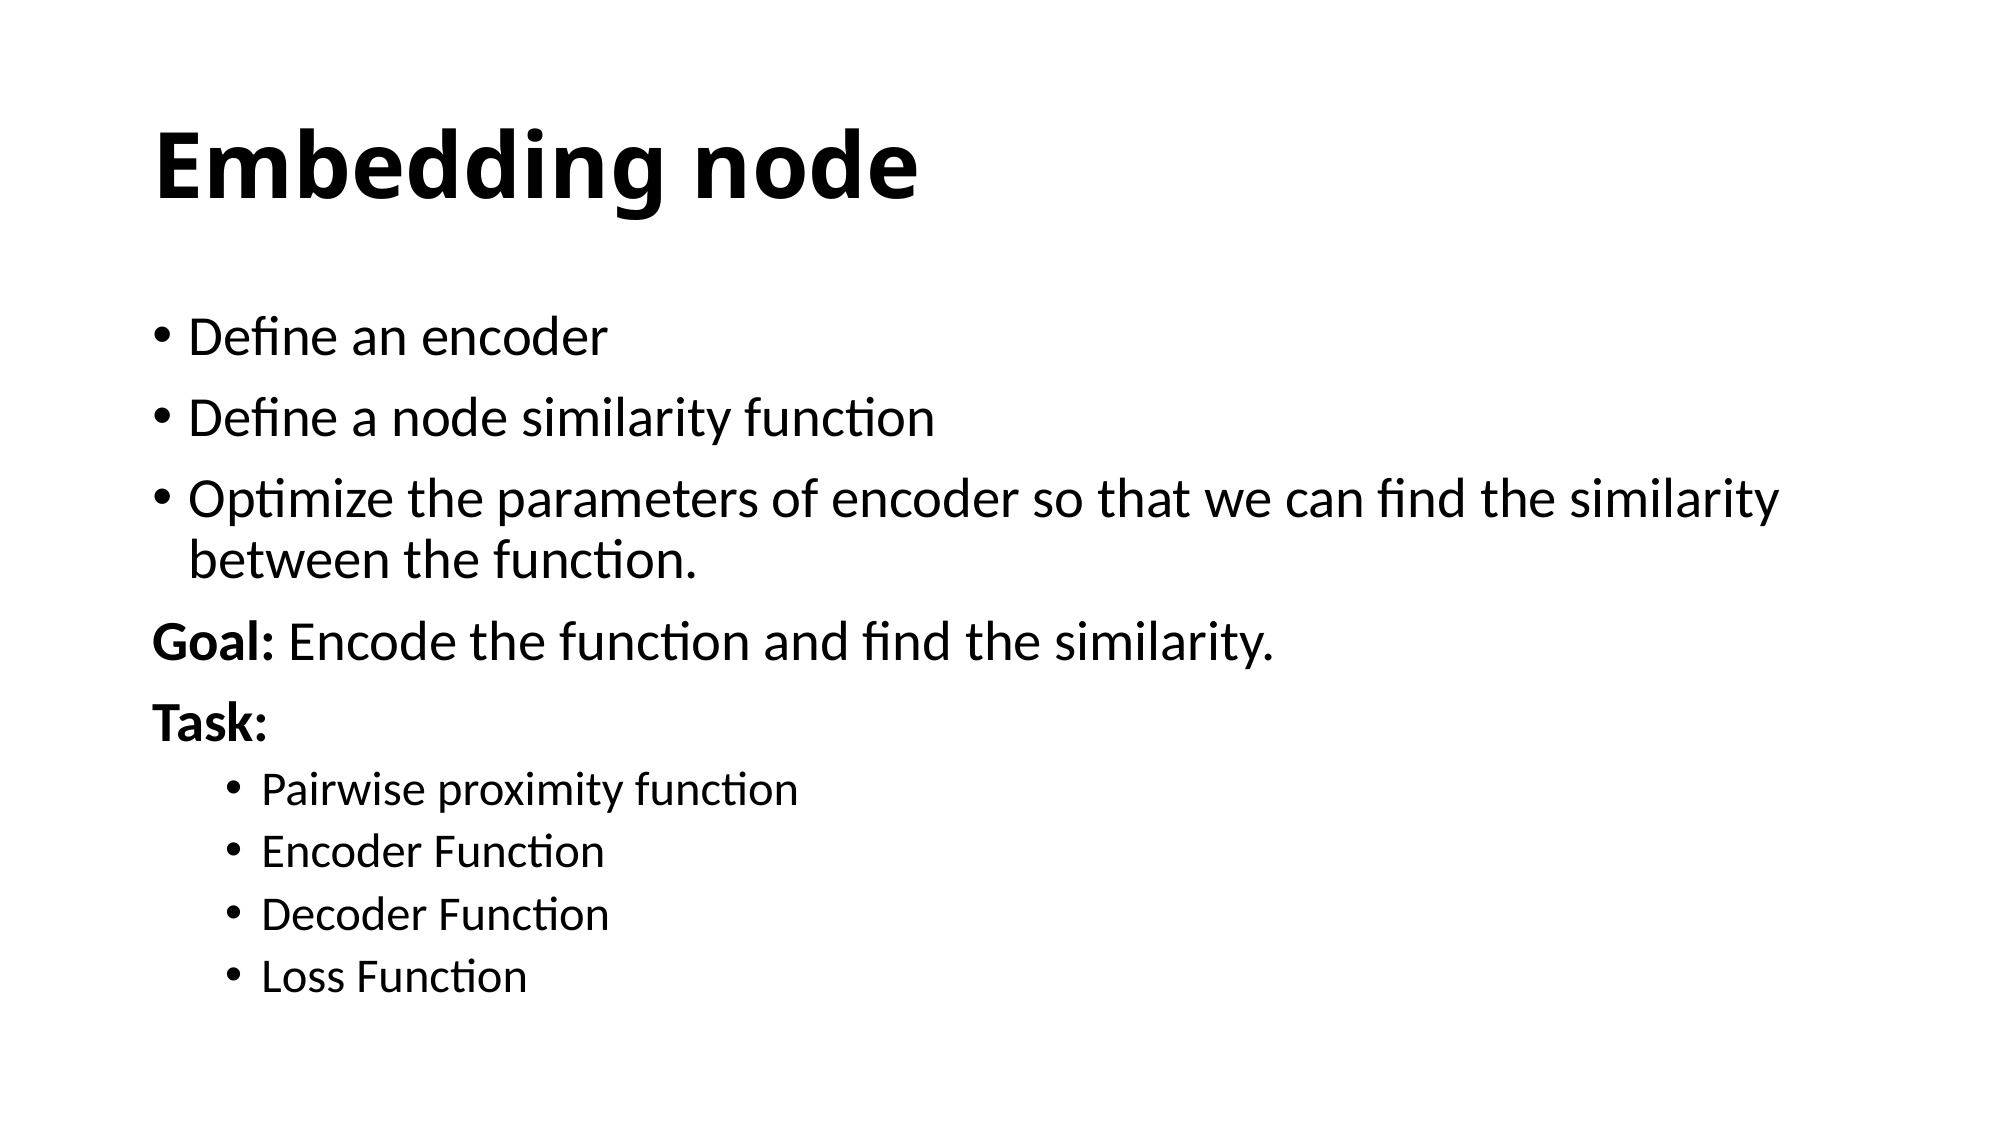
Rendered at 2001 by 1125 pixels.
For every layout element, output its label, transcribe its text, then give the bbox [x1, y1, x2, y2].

list Define an encoder Define a node similarity function Optimize the parameters of encoder so that we can find the similarity between the function. Goal: Encode the function and find the similarity. Task: Pairwise proximity function Encoder Function Decoder Function Loss Function [137, 299, 1863, 1014]
title Embedding node [137, 59, 1863, 278]
